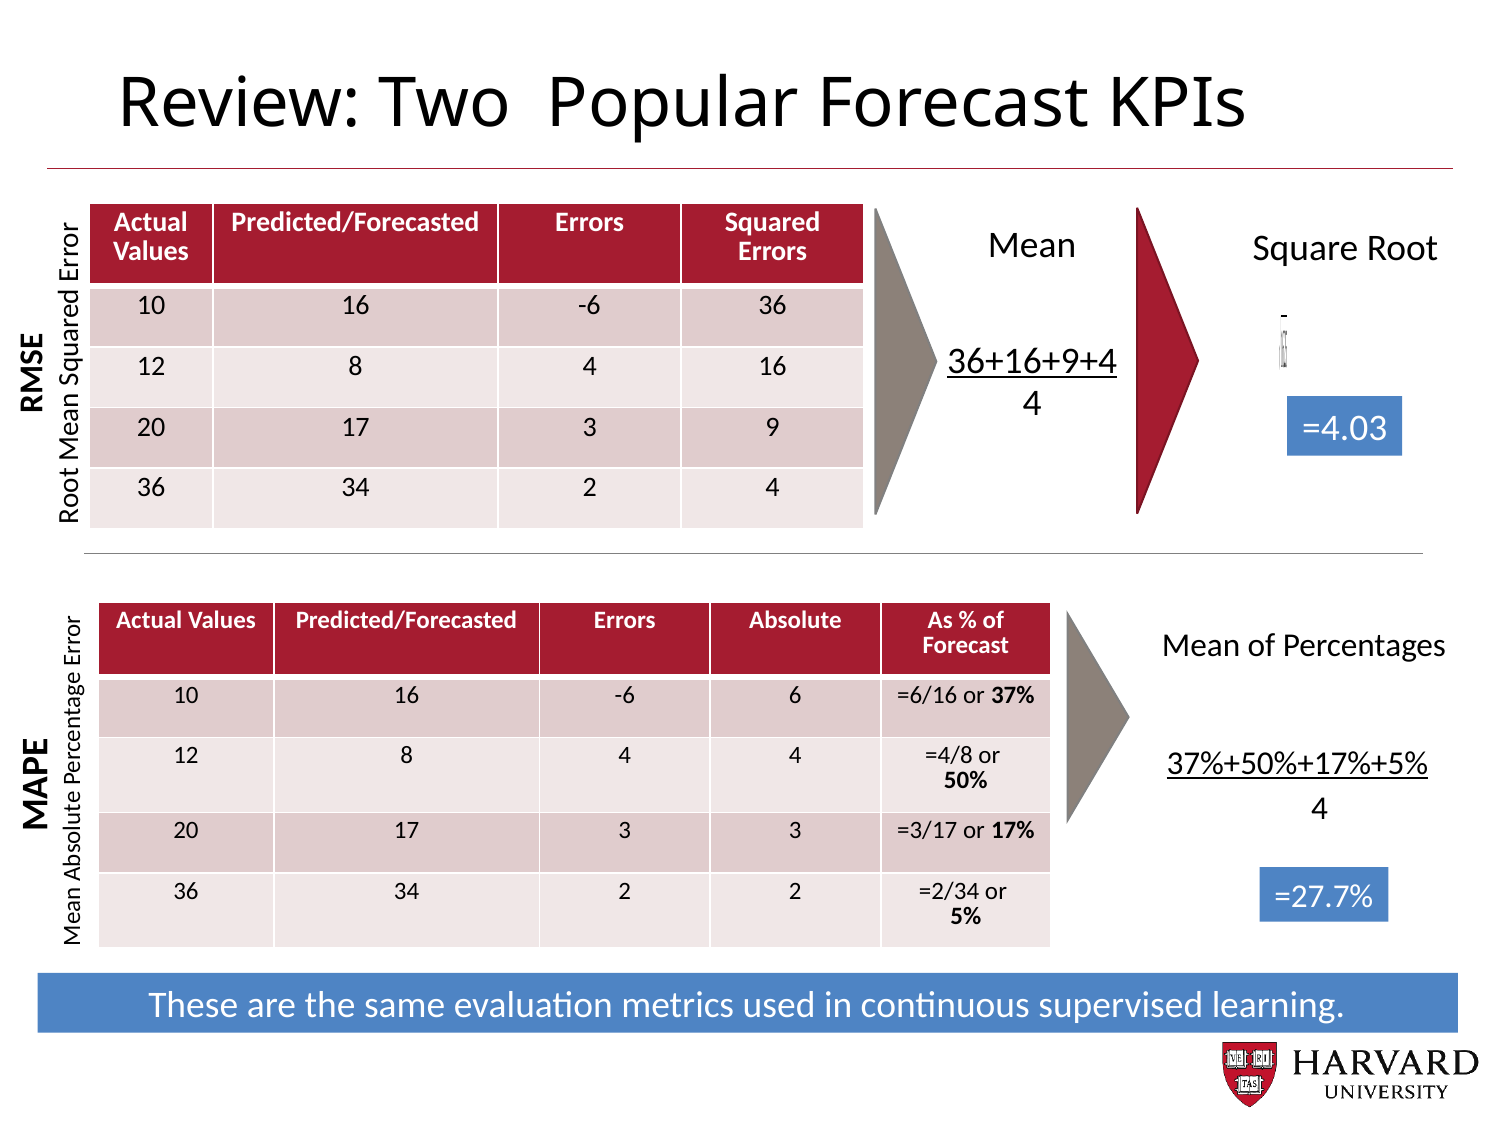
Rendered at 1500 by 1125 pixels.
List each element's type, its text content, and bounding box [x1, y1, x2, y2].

table_header Errors [540, 603, 709, 674]
table_cell 16 [214, 289, 497, 346]
table_cell 16 [682, 348, 863, 407]
table_cell 4 [499, 348, 680, 407]
text_box 36+16+9+4 [932, 328, 1133, 389]
table_cell -6 [540, 680, 709, 737]
table_cell 16 [275, 680, 539, 737]
text_box 37%+50%+17%+5% [1151, 733, 1444, 789]
picture [1200, 1024, 1500, 1125]
text_box [1066, 610, 1130, 824]
text_box RMSE Root Mean Squared Error [1, 207, 92, 539]
text_box These are the same evaluation metrics used in continuous supervised learning. [37, 972, 1458, 1033]
table_cell =4/8 or 50% [882, 738, 1050, 812]
table_cell 10 [90, 289, 212, 346]
table_cell 8 [214, 348, 497, 407]
table_cell 3 [499, 408, 680, 467]
title Review: Two Popular Forecast KPIs [103, 59, 1397, 157]
text_box =27.7% [1259, 867, 1389, 922]
text_box MAPE Mean Absolute Percentage Error [2, 600, 93, 962]
table_cell 36 [99, 874, 273, 947]
table_cell 4 [682, 469, 863, 528]
table_cell 3 [711, 813, 880, 872]
table_cell 4 [711, 738, 880, 812]
table_header Predicted/Forecasted [214, 204, 497, 283]
table_cell 36 [682, 289, 863, 346]
table_cell -6 [499, 289, 680, 346]
table_cell 36 [90, 469, 212, 528]
text_box [1136, 207, 1200, 515]
table_cell =3/17 or 17% [882, 813, 1050, 872]
table_cell 3 [540, 813, 709, 872]
table_header Squared Errors [682, 204, 863, 283]
table_header Predicted/Forecasted [275, 603, 539, 674]
table_cell 2 [499, 469, 680, 528]
text_box Square Root [1237, 215, 1454, 275]
table_cell 6 [711, 680, 880, 737]
table_cell 12 [99, 738, 273, 812]
text_box =4.03 [1287, 396, 1403, 456]
text_box 4 [1296, 778, 1343, 834]
table_cell =6/16 or 37% [882, 680, 1050, 737]
table_header Actual Values [90, 204, 212, 283]
text_box Mean [973, 212, 1092, 273]
text_box [874, 208, 932, 515]
table_cell 34 [214, 469, 497, 528]
table_cell 34 [275, 874, 539, 947]
table_cell 20 [90, 408, 212, 467]
text_box Mean of Percentages [1147, 615, 1462, 671]
text_box 4 [1007, 371, 1057, 431]
table_cell 10 [99, 680, 273, 737]
table_cell 12 [90, 348, 212, 407]
table_cell 2 [711, 874, 880, 947]
table_cell 8 [275, 738, 539, 812]
table_cell 9 [682, 408, 863, 467]
table_header As % of Forecast [882, 603, 1050, 674]
table_cell =2/34 or 5% [882, 874, 1050, 947]
table_cell 17 [214, 408, 497, 467]
table_header Errors [499, 204, 680, 283]
table_cell 17 [275, 813, 539, 872]
table_cell 20 [99, 813, 273, 872]
table_header Actual Values [99, 603, 273, 674]
table_header Absolute [711, 603, 880, 674]
table_cell 2 [540, 874, 709, 947]
table_cell 4 [540, 738, 709, 812]
